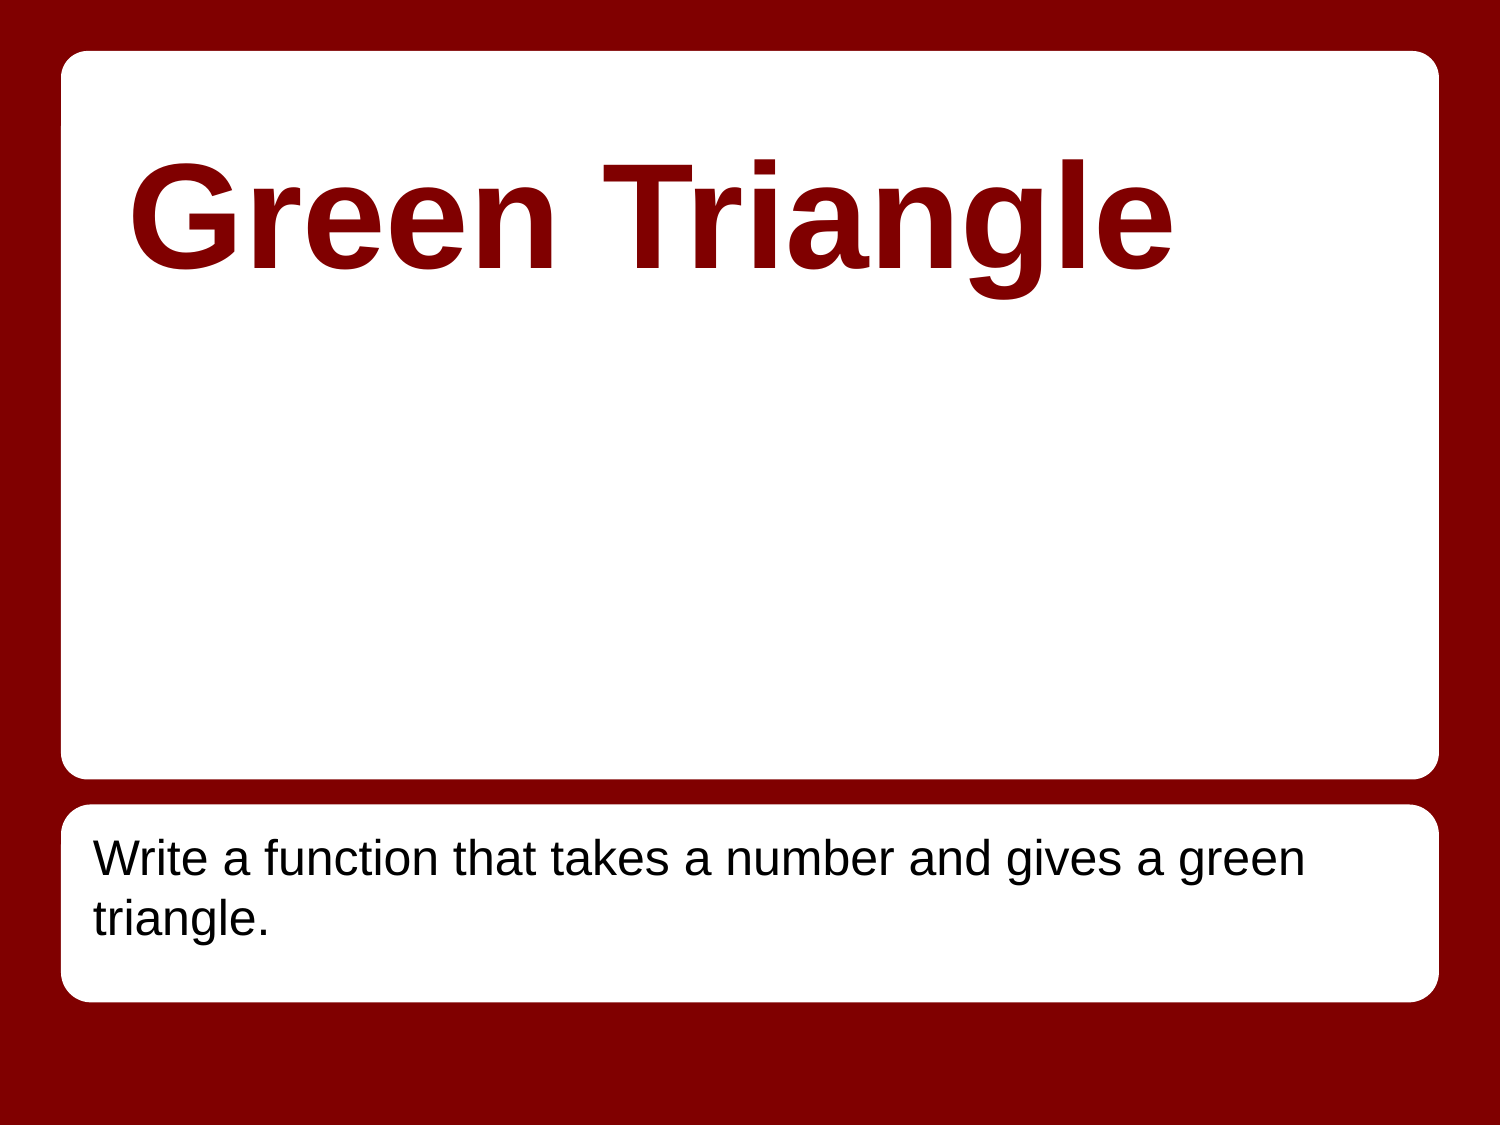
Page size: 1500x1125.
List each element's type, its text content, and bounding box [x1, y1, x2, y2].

title Green Triangle [112, 103, 1388, 726]
text_box Write a function that takes a number and gives a green triangle. [77, 810, 1469, 1015]
